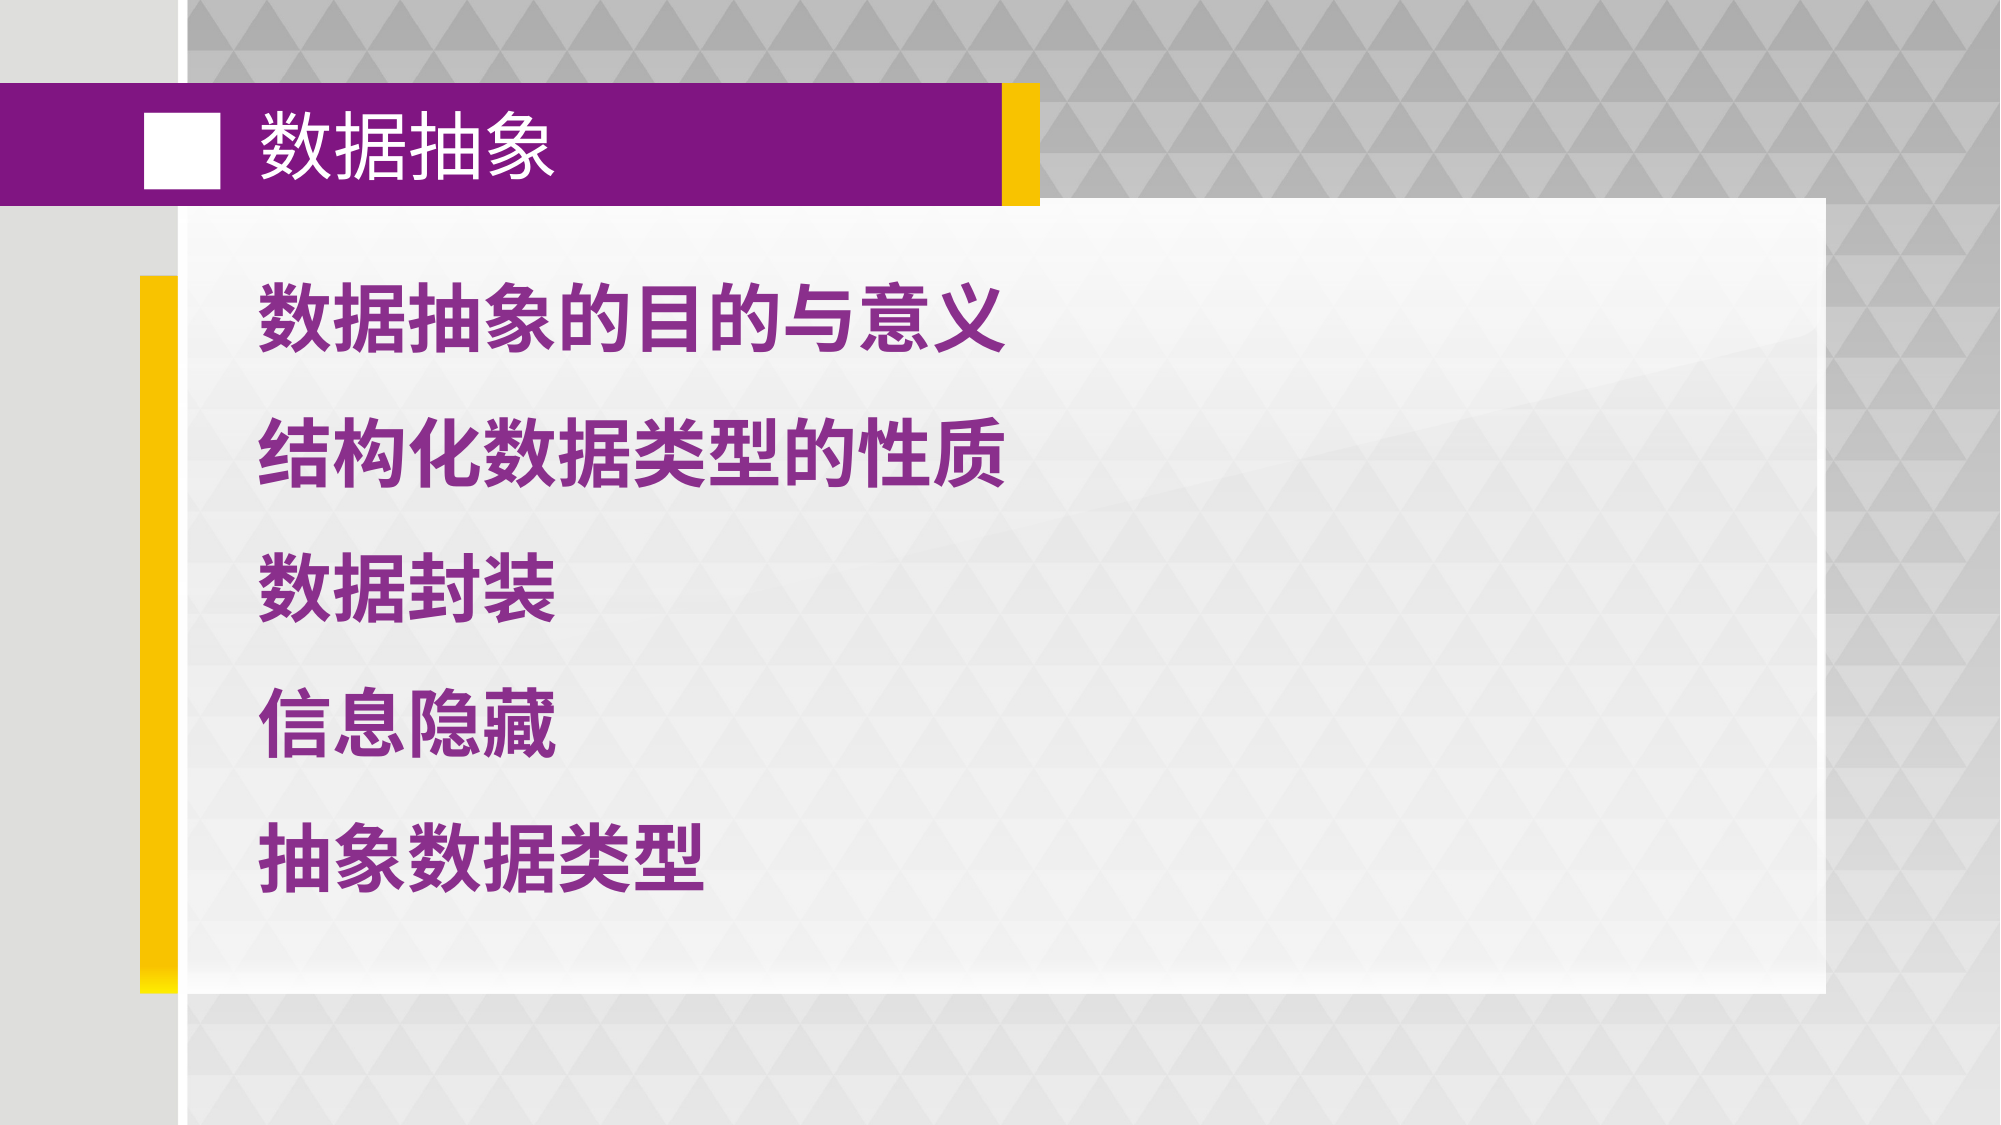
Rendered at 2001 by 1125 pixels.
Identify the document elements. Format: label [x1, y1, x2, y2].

picture [0, 0, 2000, 1125]
text_box [120, 69, 576, 206]
